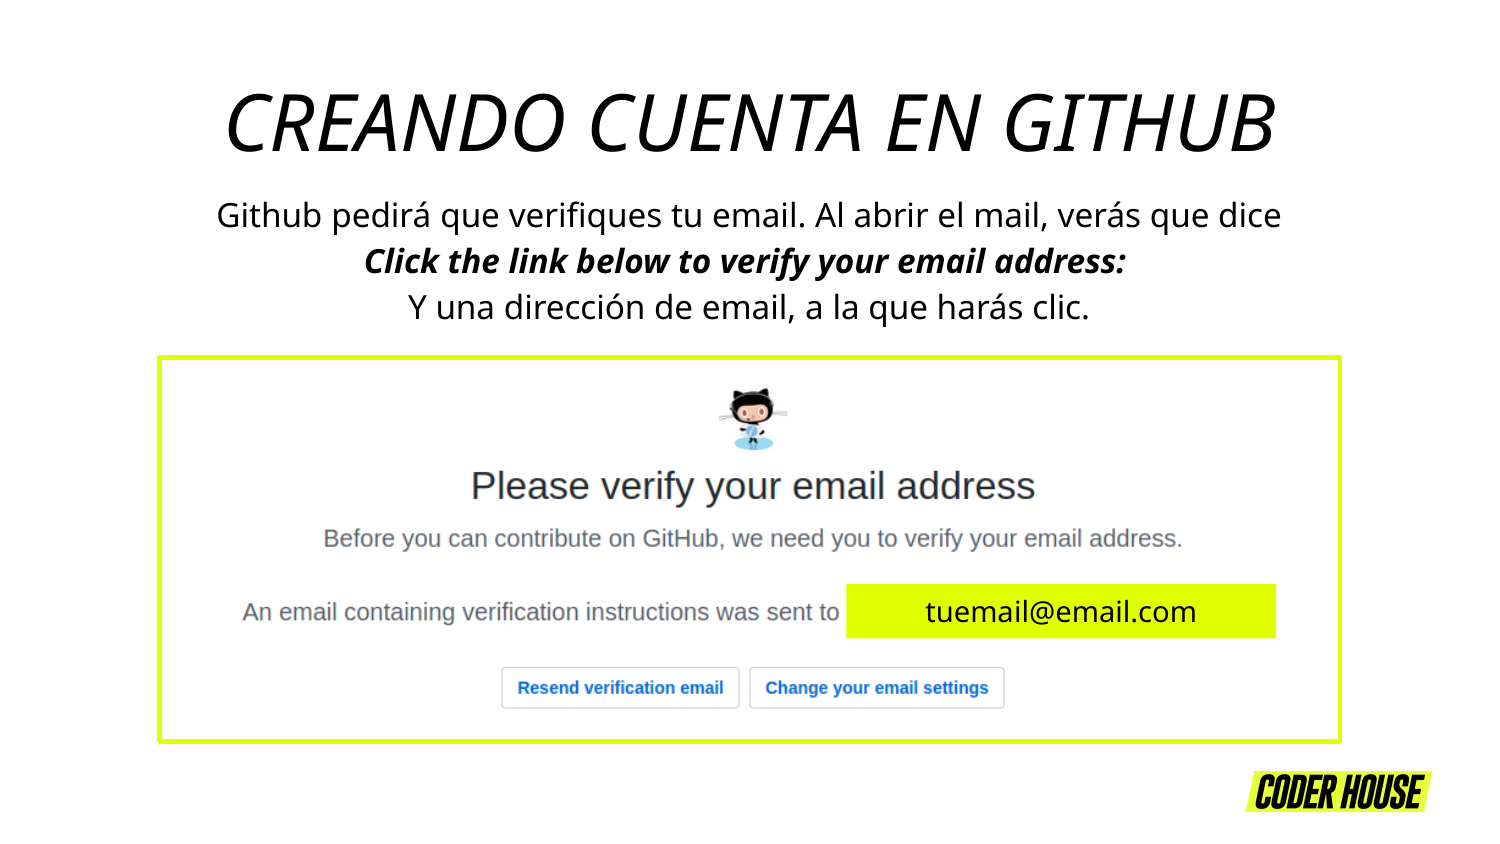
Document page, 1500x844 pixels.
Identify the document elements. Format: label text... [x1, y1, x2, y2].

text_box CREANDO CUENTA EN GITHUB [105, 43, 1395, 158]
picture [152, 379, 1348, 743]
text_box [159, 357, 1341, 377]
text_box Github pedirá que verifiques tu email. Al abrir el mail, verás que dice Click the link below to verify your email address: Y una dirección de email, a la que harás clic. [146, 173, 1353, 335]
picture [1241, 764, 1437, 819]
